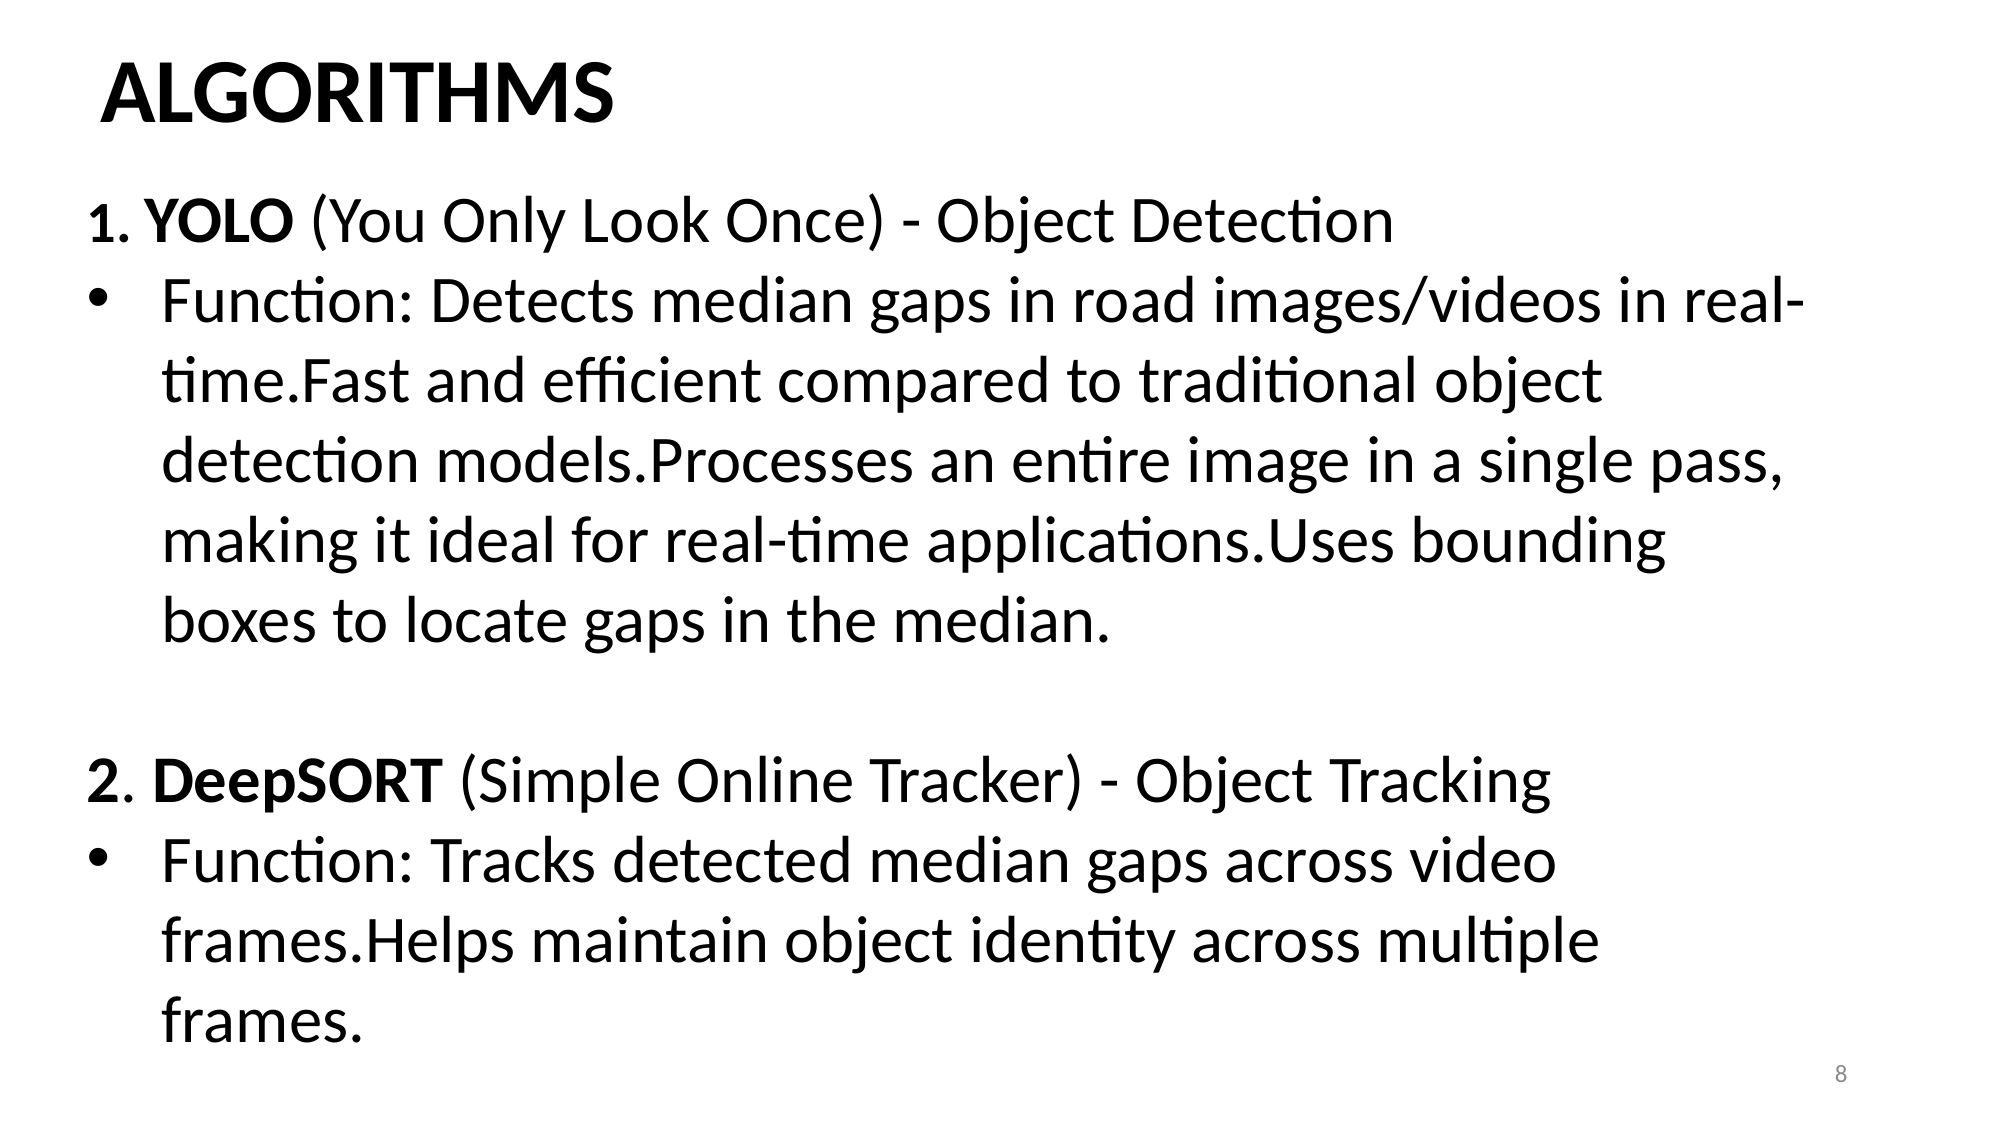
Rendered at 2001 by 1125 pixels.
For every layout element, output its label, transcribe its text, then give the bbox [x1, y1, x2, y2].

text_box ALGORITHMS [85, 23, 680, 149]
text_box 1. YOLO (You Only Look Once) - Object Detection Function: Detects median gaps in road images/videos in real-time.Fast and efficient compared to traditional object detection models.Processes an entire image in a single pass, making it ideal for real-time applications.Uses bounding boxes to locate gaps in the median. 2. DeepSORT (Simple Online Tracker) - Object Tracking Function: Tracks detected median gaps across video frames.Helps maintain object identity across multiple frames. [71, 168, 1825, 1064]
slide_number 8 [1412, 1042, 1863, 1103]
